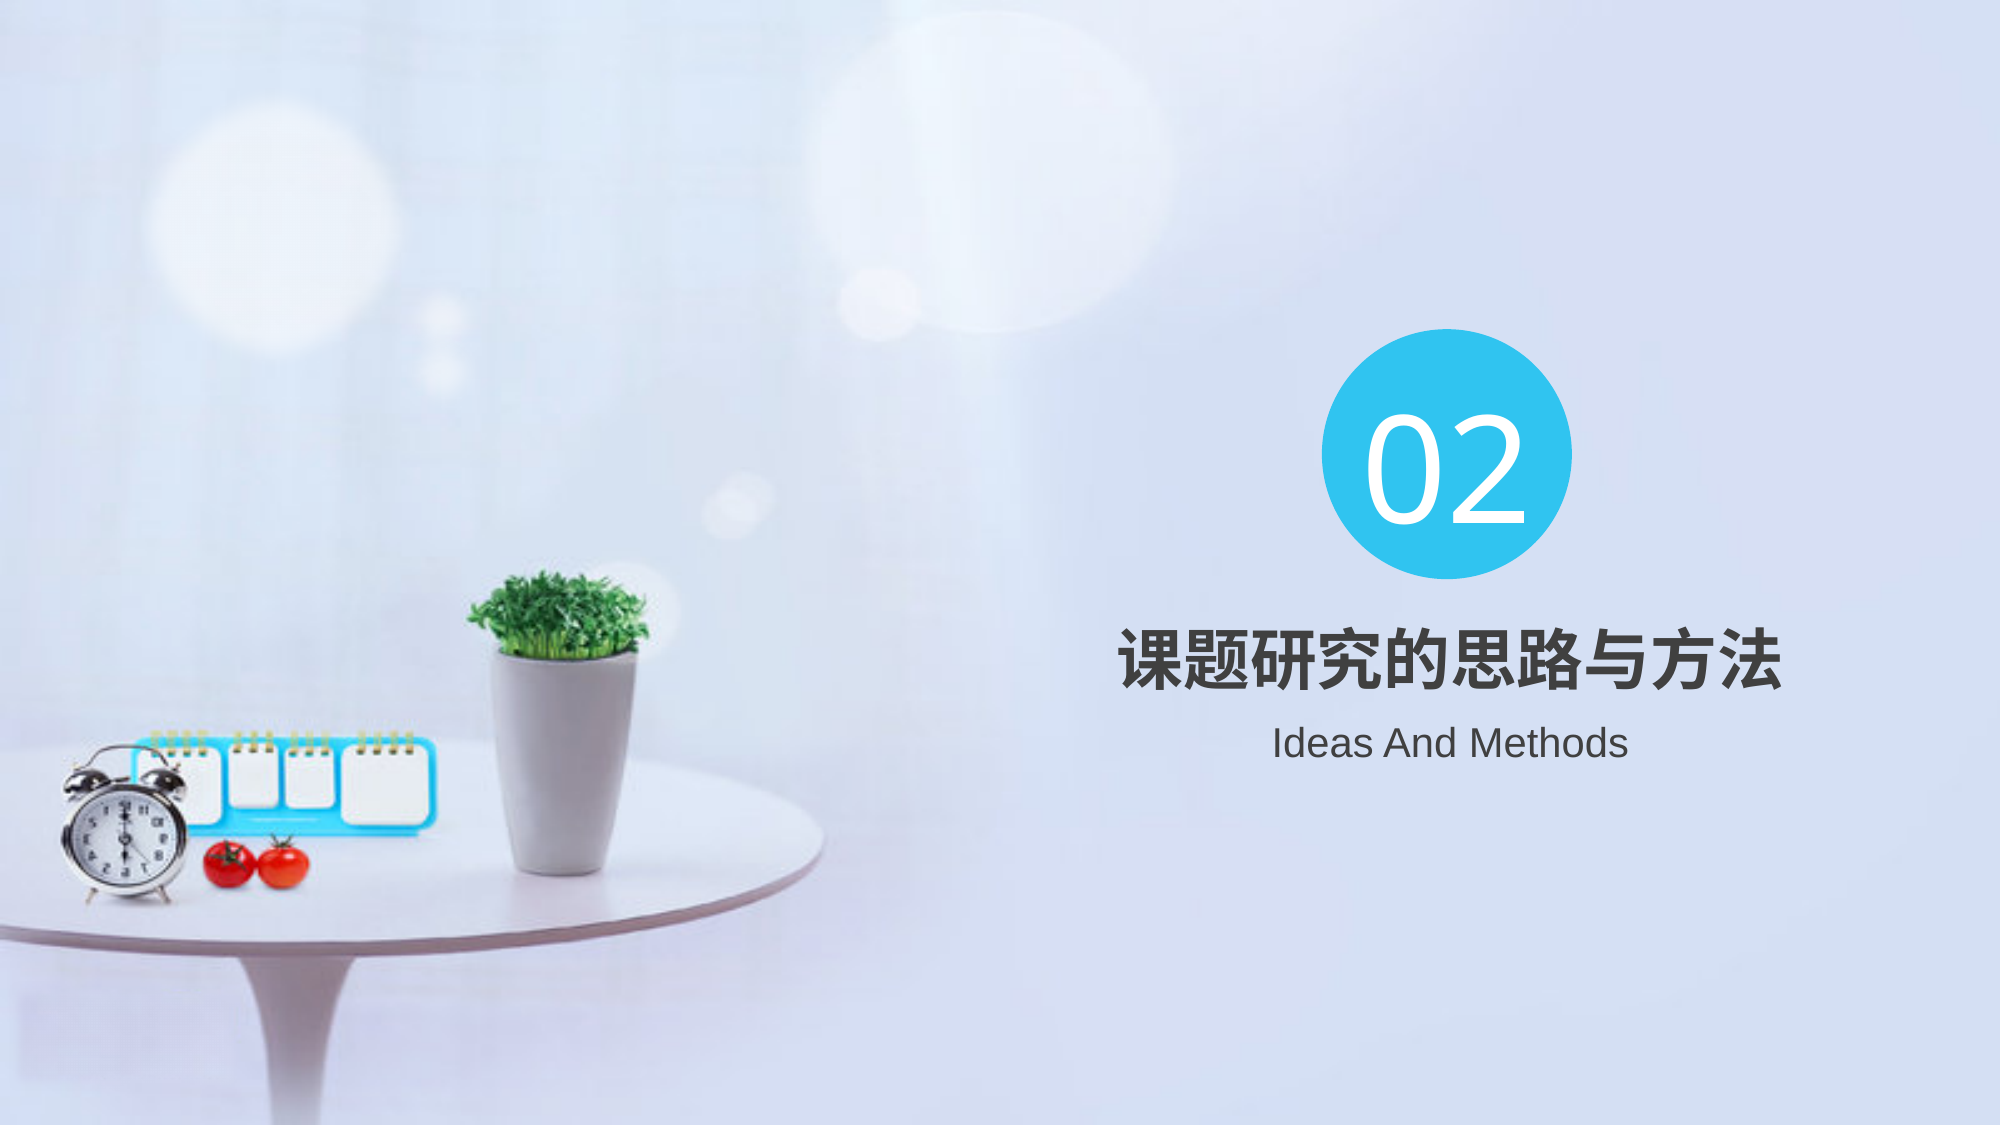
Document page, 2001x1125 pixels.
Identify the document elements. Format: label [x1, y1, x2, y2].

text_box [0, 0, 2000, 1125]
